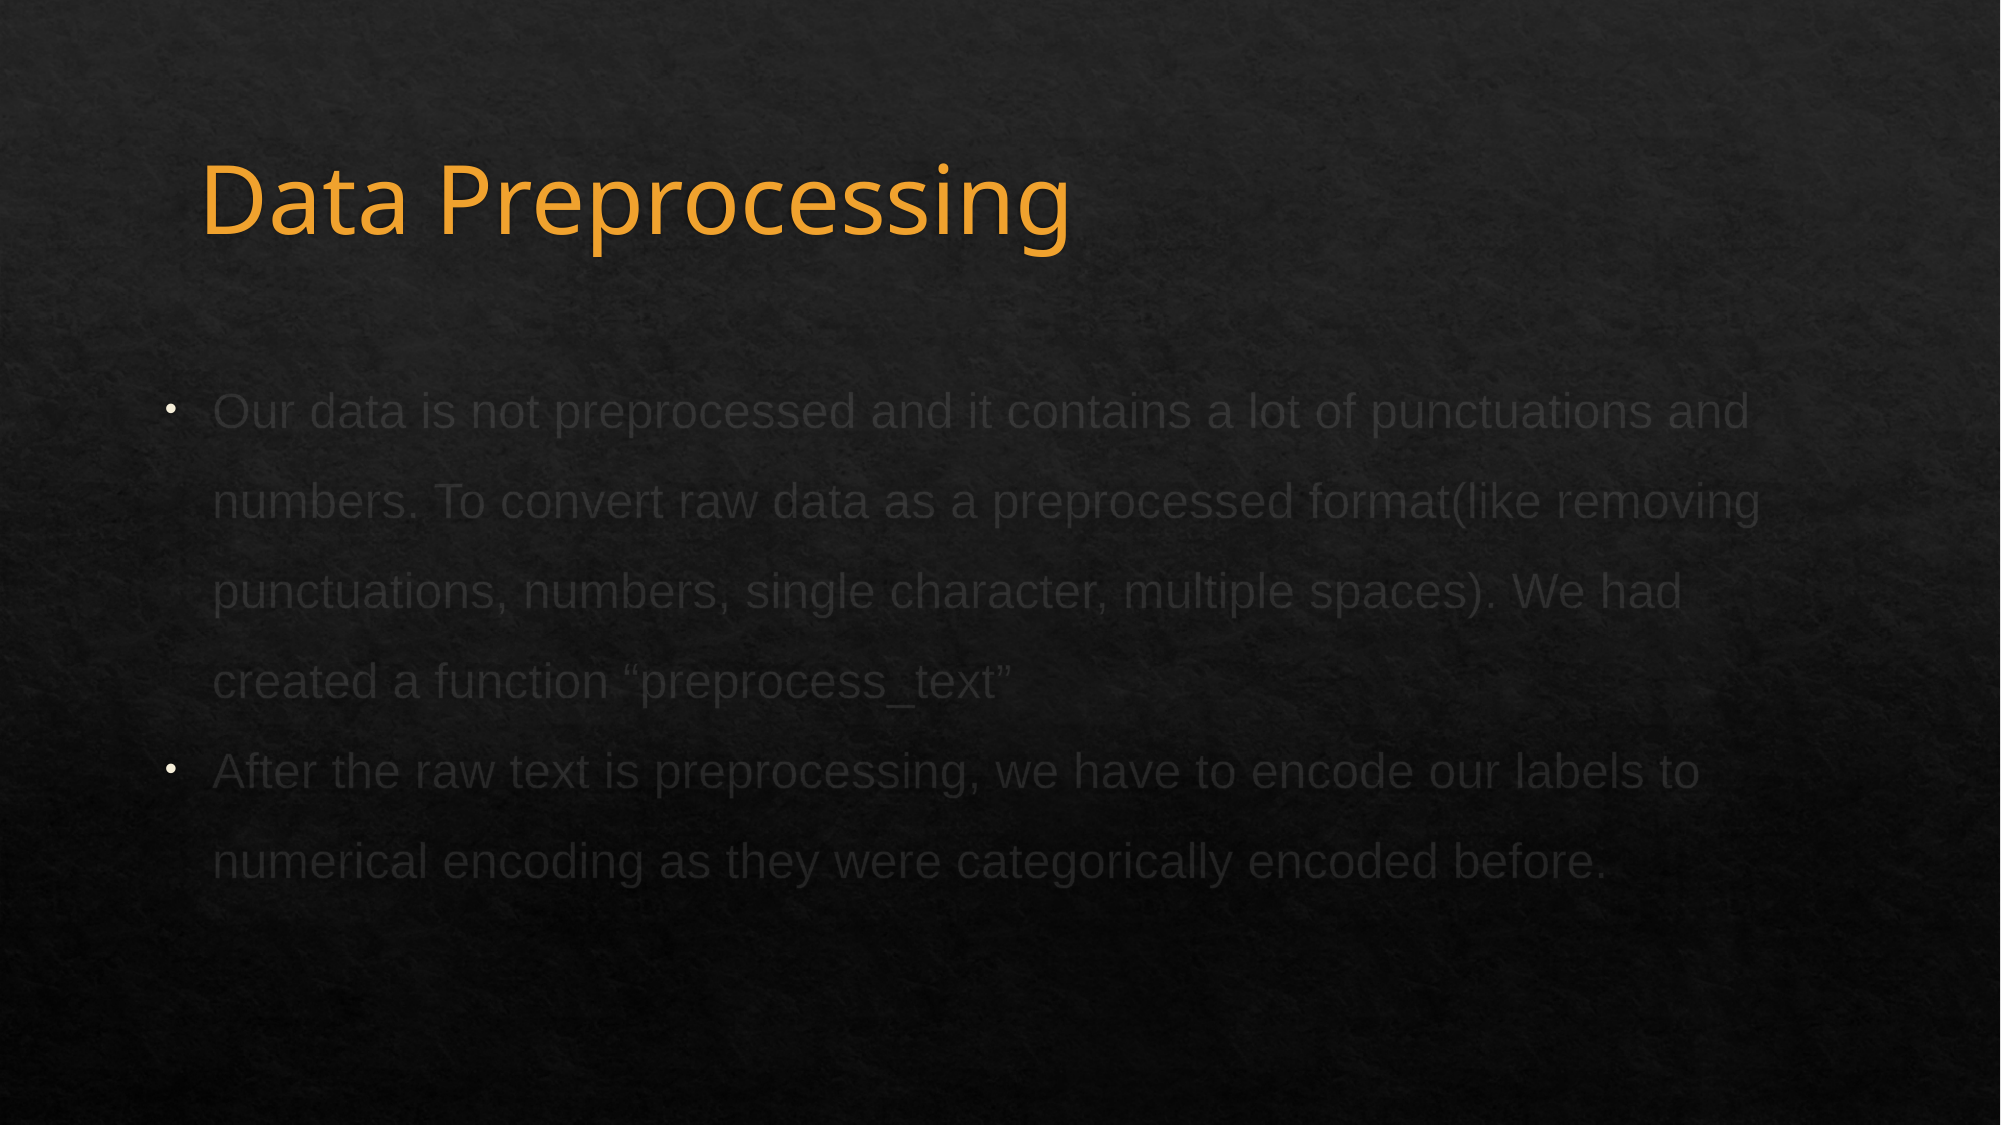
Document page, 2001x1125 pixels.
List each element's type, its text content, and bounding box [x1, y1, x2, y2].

title Data Preprocessing [149, 99, 1124, 307]
list Our data is not preprocessed and it contains a lot of punctuations and numbers. To convert raw data as a preprocessed format(like removing punctuations, numbers, single character, multiple spaces). We had created a function “preprocess_text” After the raw text is preprocessing, we have to encode our labels to numerical encoding as they were categorically encoded before. [149, 340, 1849, 950]
